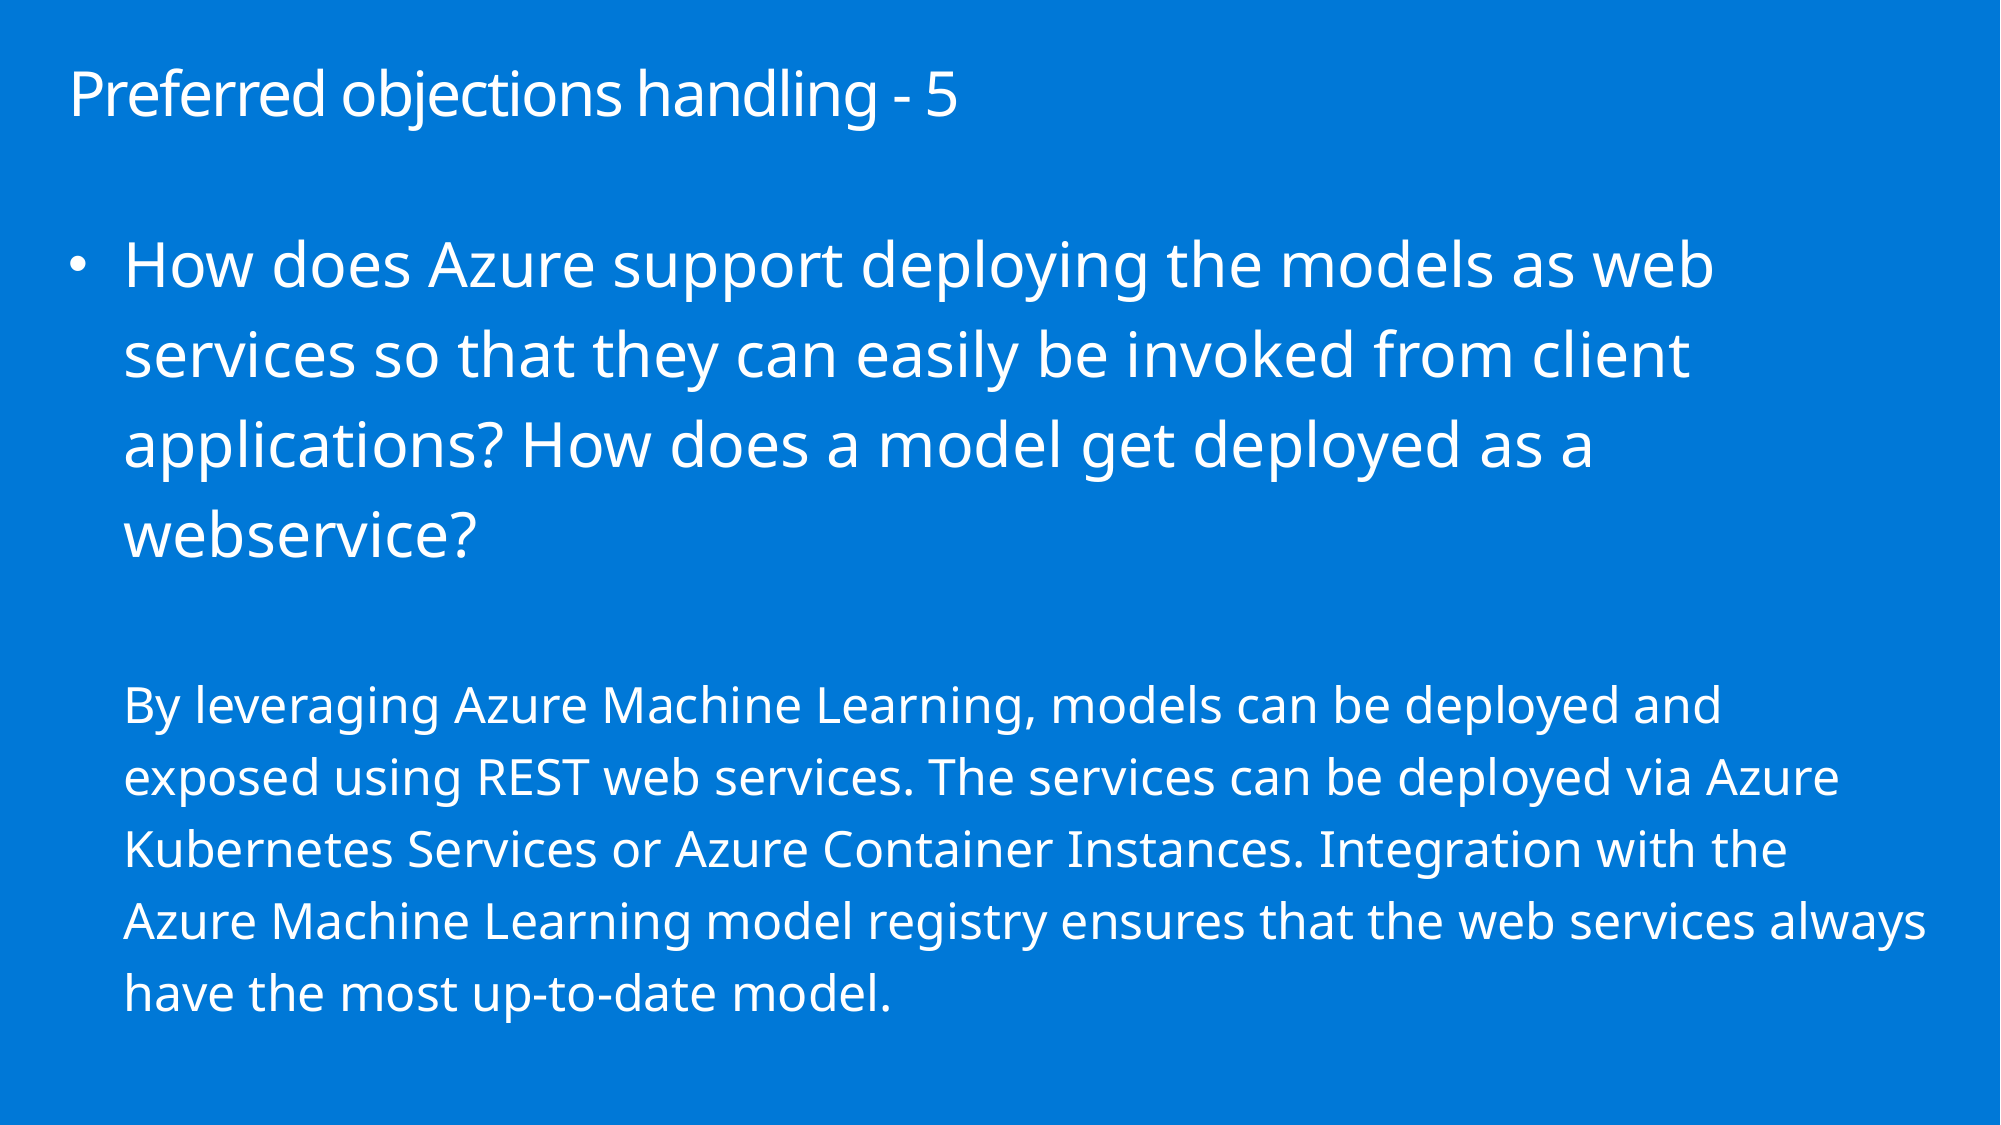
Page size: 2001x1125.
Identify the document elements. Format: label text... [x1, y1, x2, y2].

title Preferred objections handling - 5 [44, 47, 1957, 196]
list How does Azure support deploying the models as web services so that they can easily be invoked from client applications? How does a model get deployed as a webservice? By leveraging Azure Machine Learning, models can be deployed and exposed using REST web services. The services can be deployed via Azure Kubernetes Services or Azure Container Instances. Integration with the Azure Machine Learning model registry ensures that the web services always have the most up-to-date model. [44, 195, 1956, 1125]
